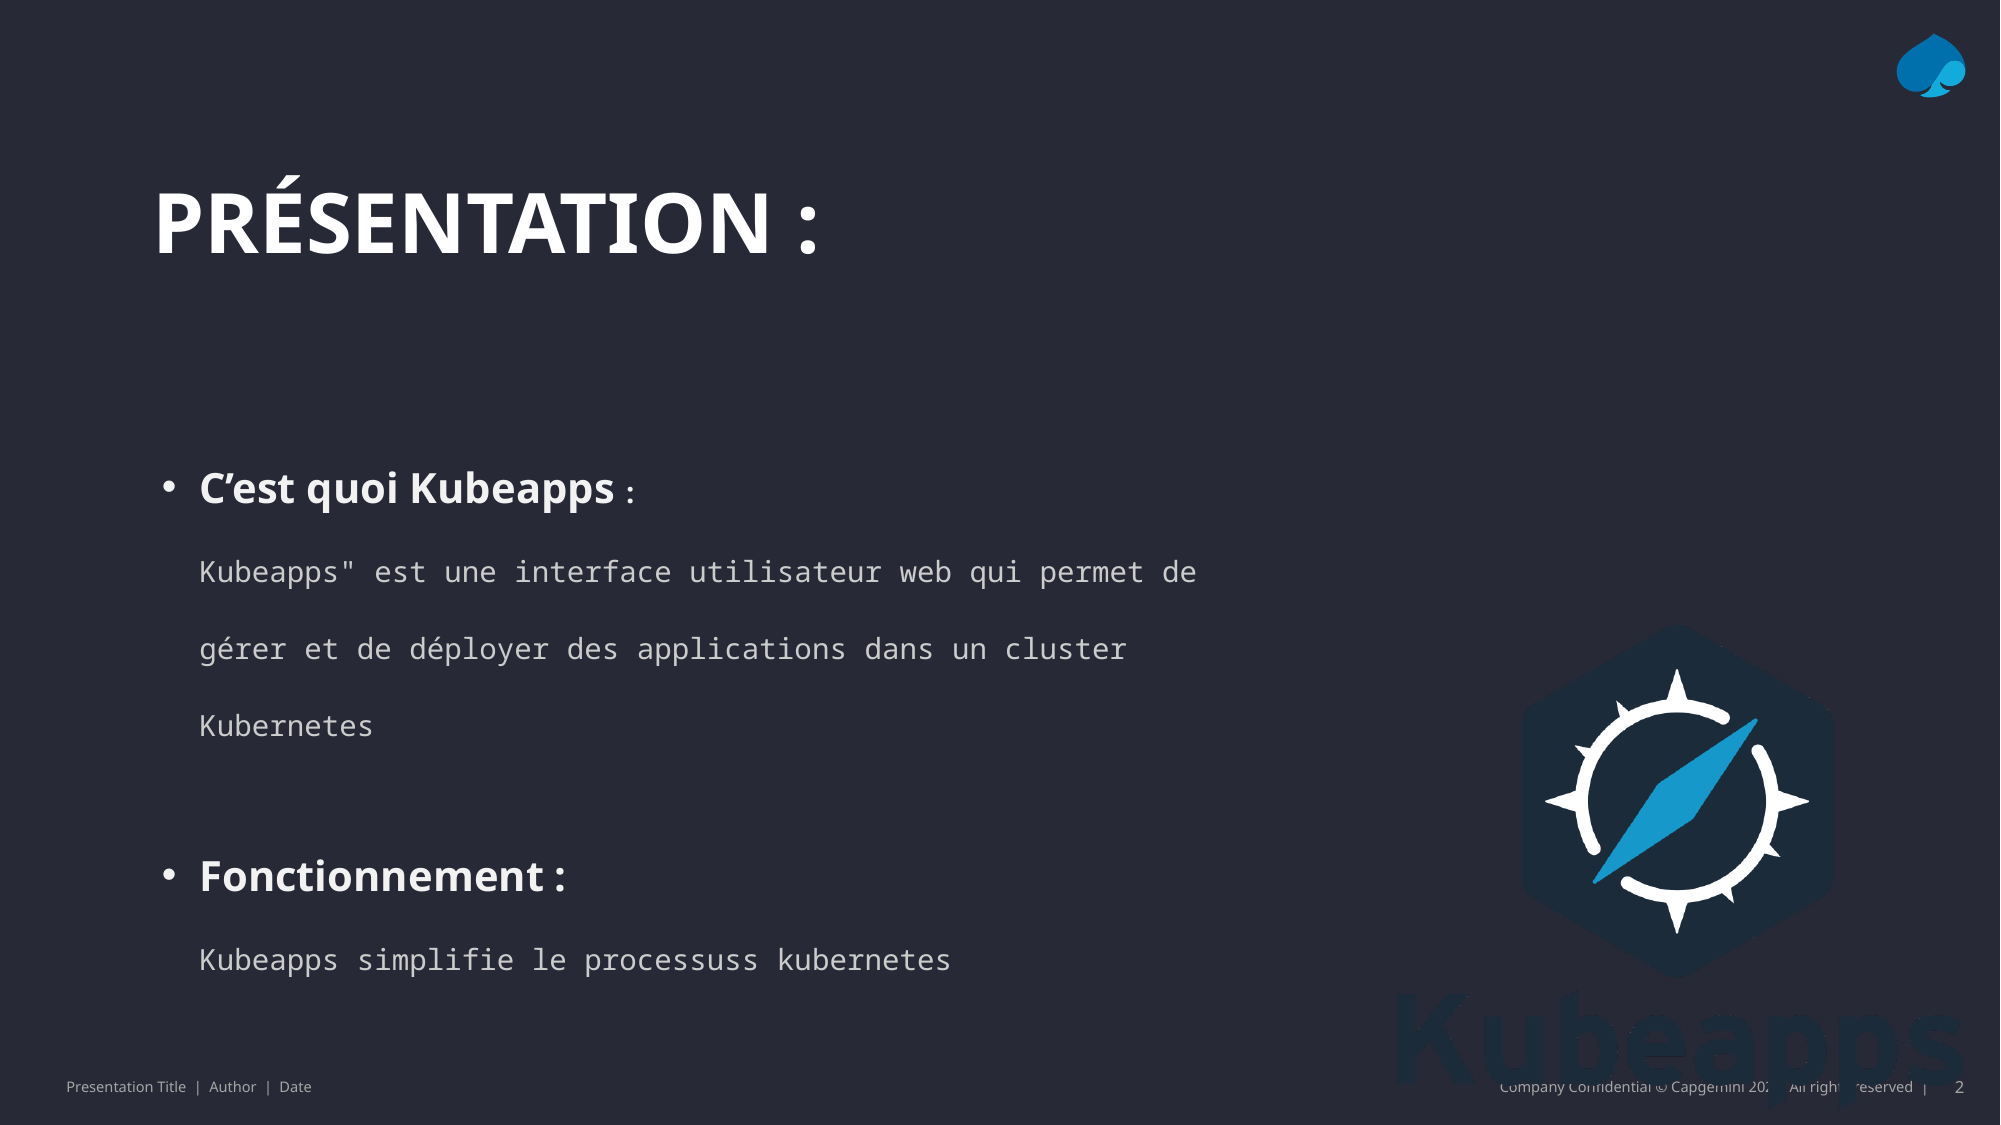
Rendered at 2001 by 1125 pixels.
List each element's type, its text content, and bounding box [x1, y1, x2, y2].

picture [1354, 586, 2000, 1125]
title Présentation : [137, 91, 1253, 363]
text_box C’est quoi Kubeapps : Kubeapps" est une interface utilisateur web qui permet de gérer et de déployer des applications dans un cluster Kubernetes Fonctionnement : Kubeapps simplifie le processuss kubernetes [137, 393, 1268, 1018]
